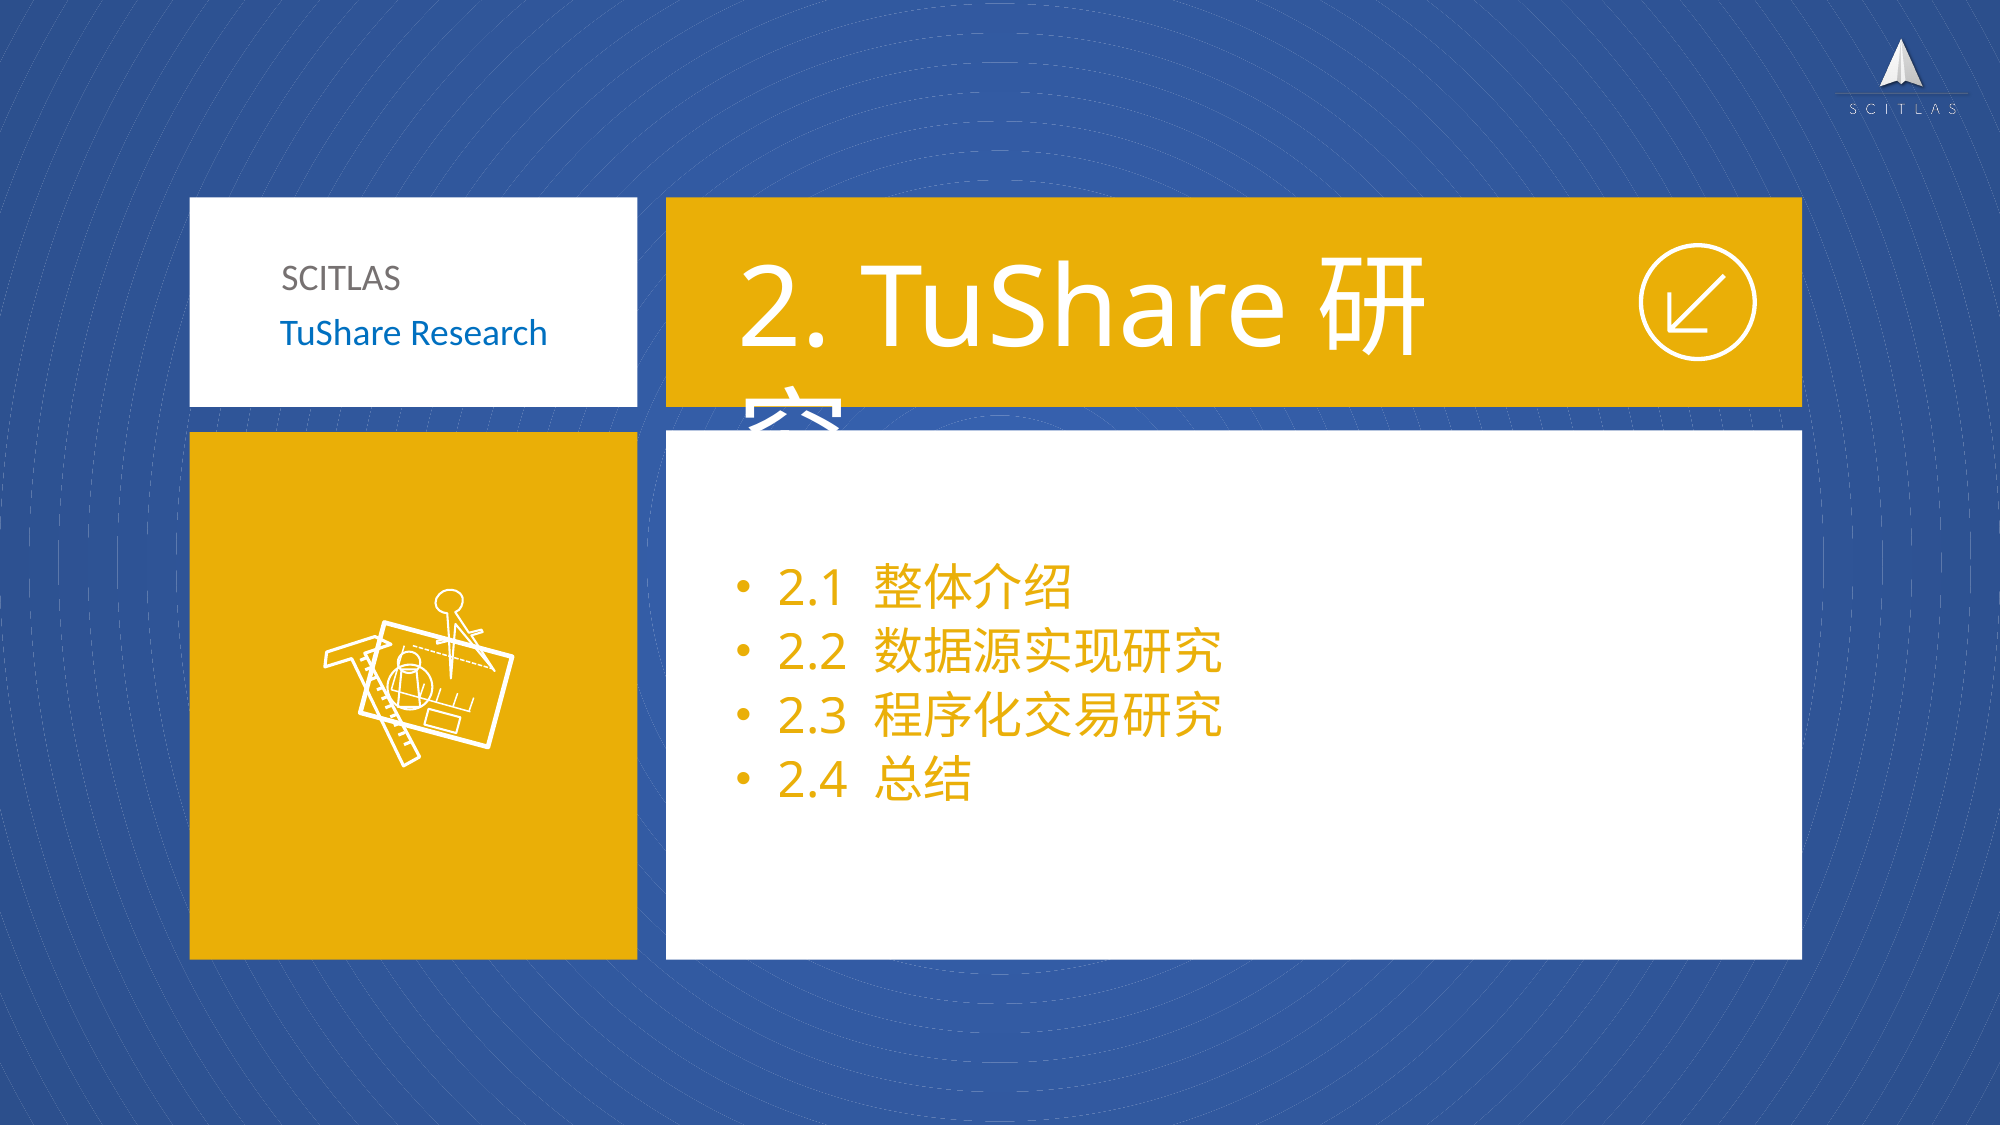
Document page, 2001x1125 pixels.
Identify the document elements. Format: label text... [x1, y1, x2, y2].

text_box [189, 431, 638, 961]
text_box 2.1 整体介绍 2.2 数据源实现研究 2.3 程序化交易研究 2.4 总结 [724, 551, 1698, 820]
text_box [665, 196, 1803, 408]
text_box [0, 0, 2000, 1125]
text_box [1638, 243, 1757, 362]
text_box [665, 429, 1803, 961]
text_box 2. TuShare研究 [722, 226, 1554, 429]
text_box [324, 588, 503, 766]
text_box [189, 196, 638, 408]
text_box TuShare Research [265, 300, 592, 361]
text_box SCITLAS [266, 245, 524, 306]
picture [1802, 0, 2000, 142]
